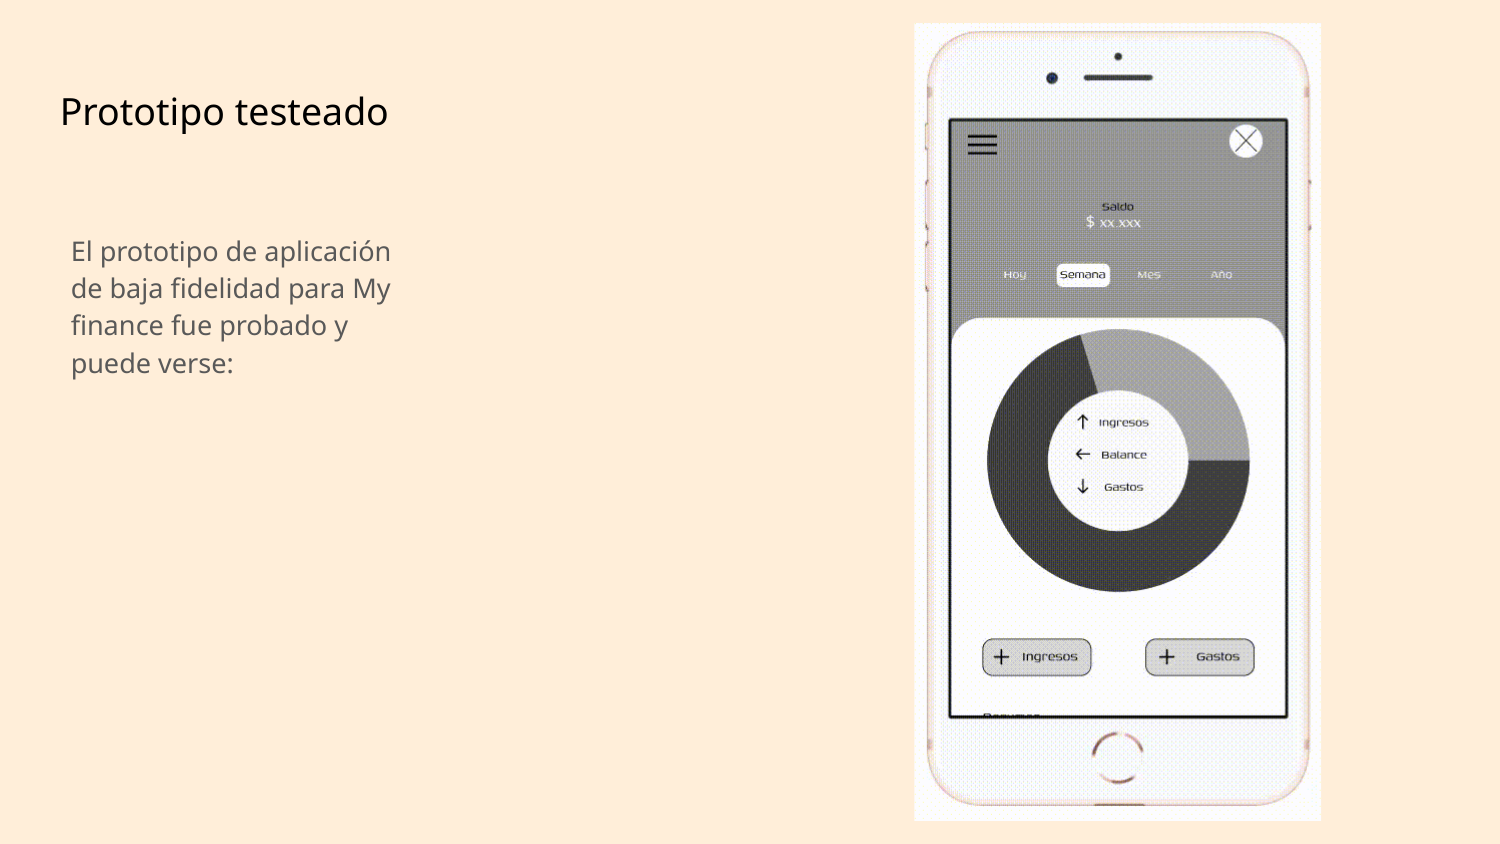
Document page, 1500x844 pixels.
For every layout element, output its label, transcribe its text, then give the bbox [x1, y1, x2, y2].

text_box Prototipo testeado [44, 66, 887, 629]
text_box El prototipo de aplicación de baja fidelidad para My finance fue probado y puede verse: [55, 214, 425, 607]
picture [914, 22, 1322, 821]
